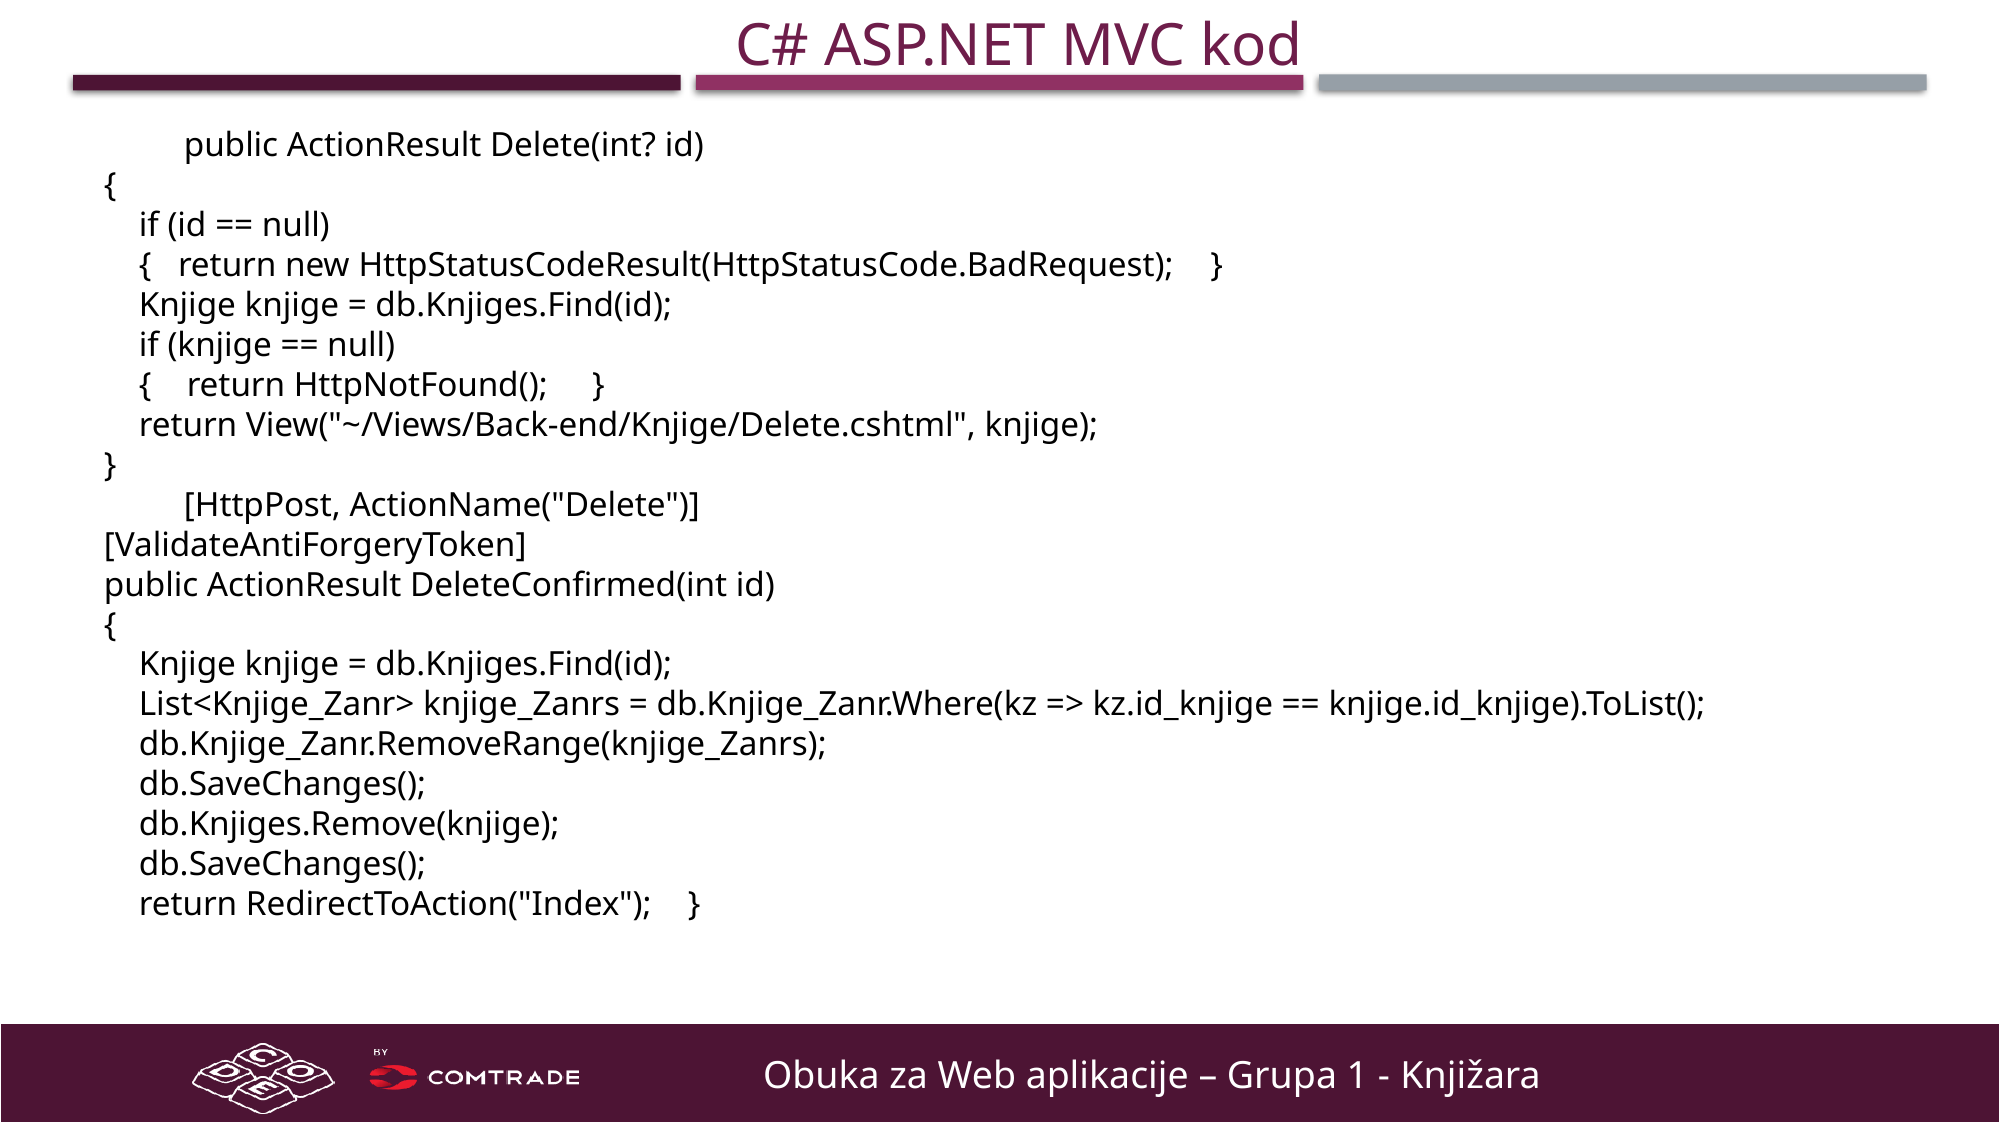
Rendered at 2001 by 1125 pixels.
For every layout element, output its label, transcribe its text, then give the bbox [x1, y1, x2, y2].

text_box Obuka za Web aplikacije – Grupa 1 - Knjižara [748, 1043, 1863, 1125]
picture [191, 1043, 579, 1115]
table_header [1, 1024, 1999, 1122]
text_box public ActionResult Delete(int? id) { if (id == null) { return new HttpStatusCodeResult(HttpStatusCode.BadRequest); } Knjige knjige = db.Knjiges.Find(id); if (knjige == null) { return HttpNotFound(); } return View("~/Views/Back-end/Knjige/Delete.cshtml", knjige); } [HttpPost, ActionName("Delete")] [ValidateAntiForgeryToken] public ActionResult DeleteConfirmed(int id) { Knjige knjige = db.Knjiges.Find(id); List<Knjige_Zanr> knjige_Zanrs = db.Knjige_Zanr.Where(kz => kz.id_knjige == knjige.id_knjige).ToList(); db.Knjige_Zanr.RemoveRange(knjige_Zanrs); db.SaveChanges(); db.Knjiges.Remove(knjige); db.SaveChanges(); return RedirectToAction("Index"); } [19, 113, 1960, 930]
text_box C# ASP.NET MVC kod [720, 0, 1500, 85]
